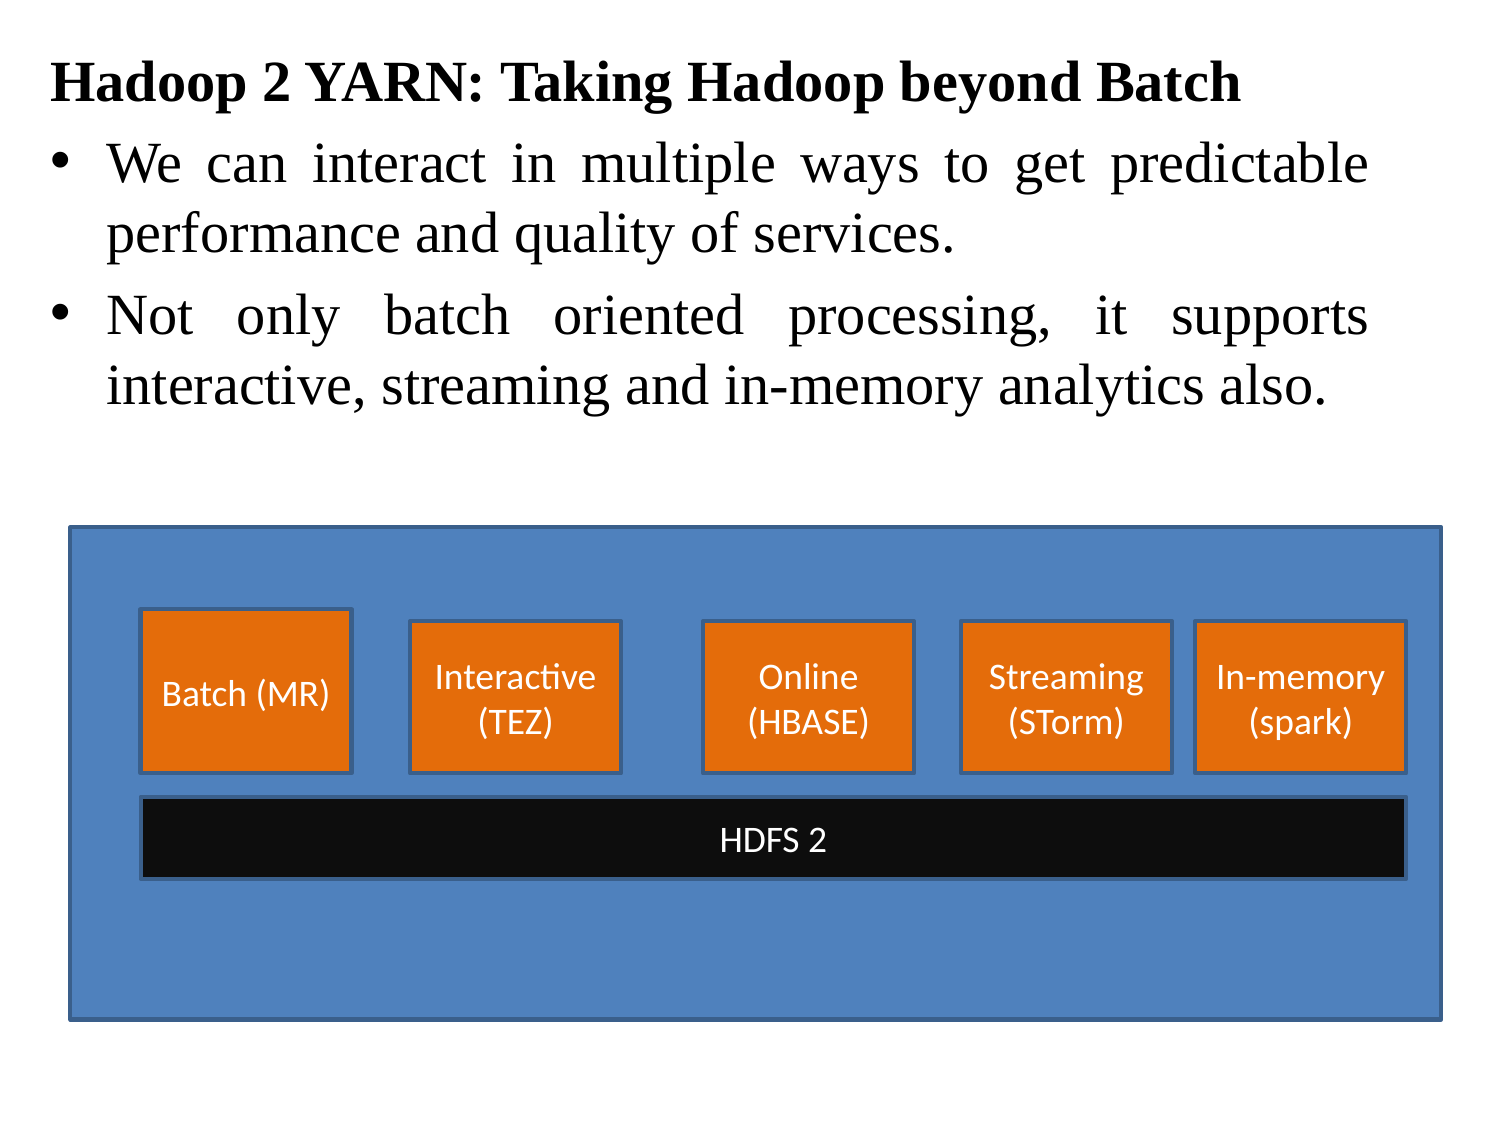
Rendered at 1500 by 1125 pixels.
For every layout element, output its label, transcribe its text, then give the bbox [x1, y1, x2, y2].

text_box Online (HBASE) [701, 619, 916, 775]
text_box Interactive (TEZ) [408, 619, 623, 775]
text_box Streaming (STorm) [959, 619, 1174, 775]
text_box HDFS 2 [139, 795, 1408, 881]
list Hadoop 2 YARN: Taking Hadoop beyond Batch We can interact in multiple ways to get predictable performance and quality of services. Not only batch oriented processing, it supports interactive, streaming and in-memory analytics also. [35, 35, 1386, 977]
text_box Batch (MR) [138, 607, 354, 775]
text_box [68, 525, 1443, 1022]
text_box In-memory (spark) [1193, 619, 1408, 775]
